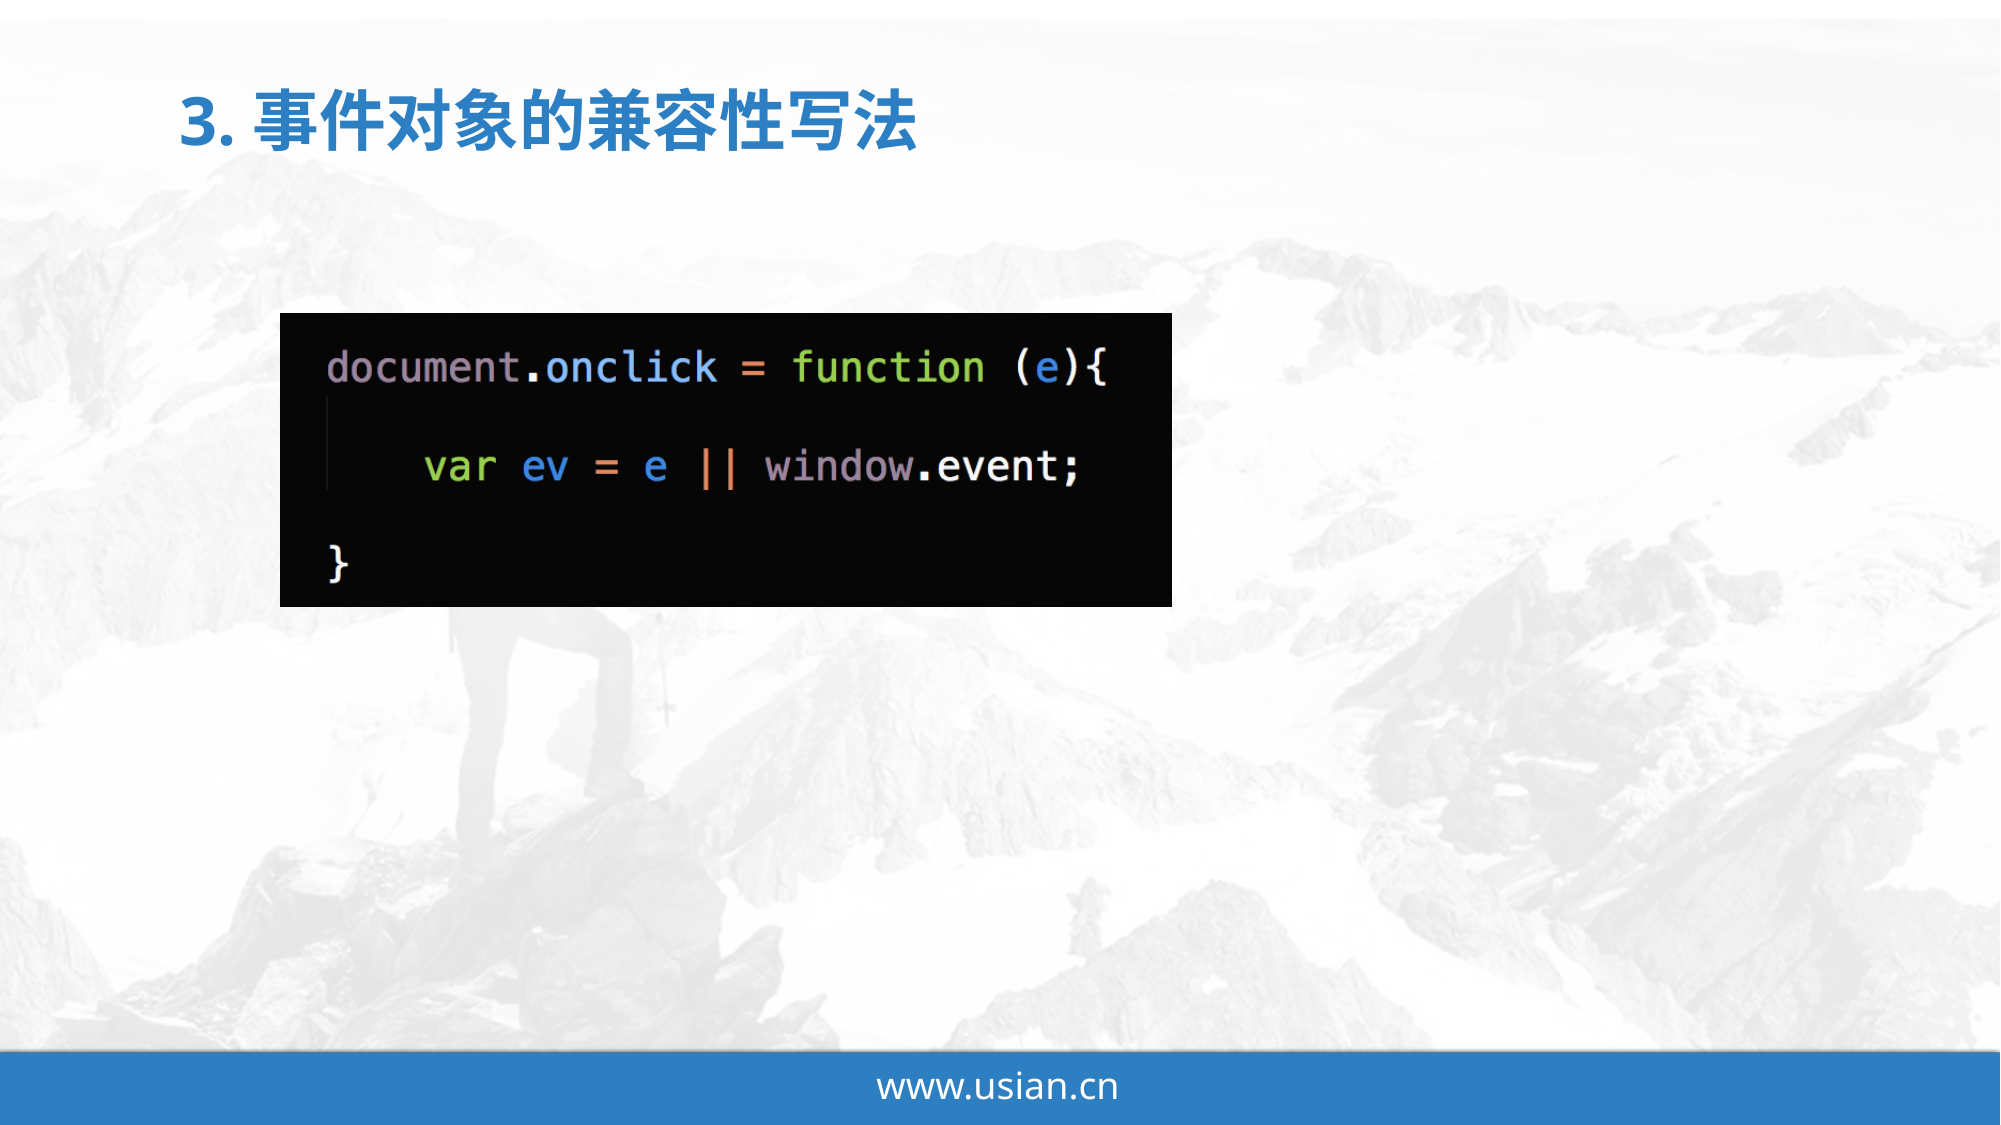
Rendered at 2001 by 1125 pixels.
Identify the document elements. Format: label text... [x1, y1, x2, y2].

title 3.事件对象的兼容性写法 [138, 59, 1202, 168]
picture [0, 0, 2001, 1125]
list [171, 448, 1808, 1047]
text_box [115, 197, 1808, 448]
